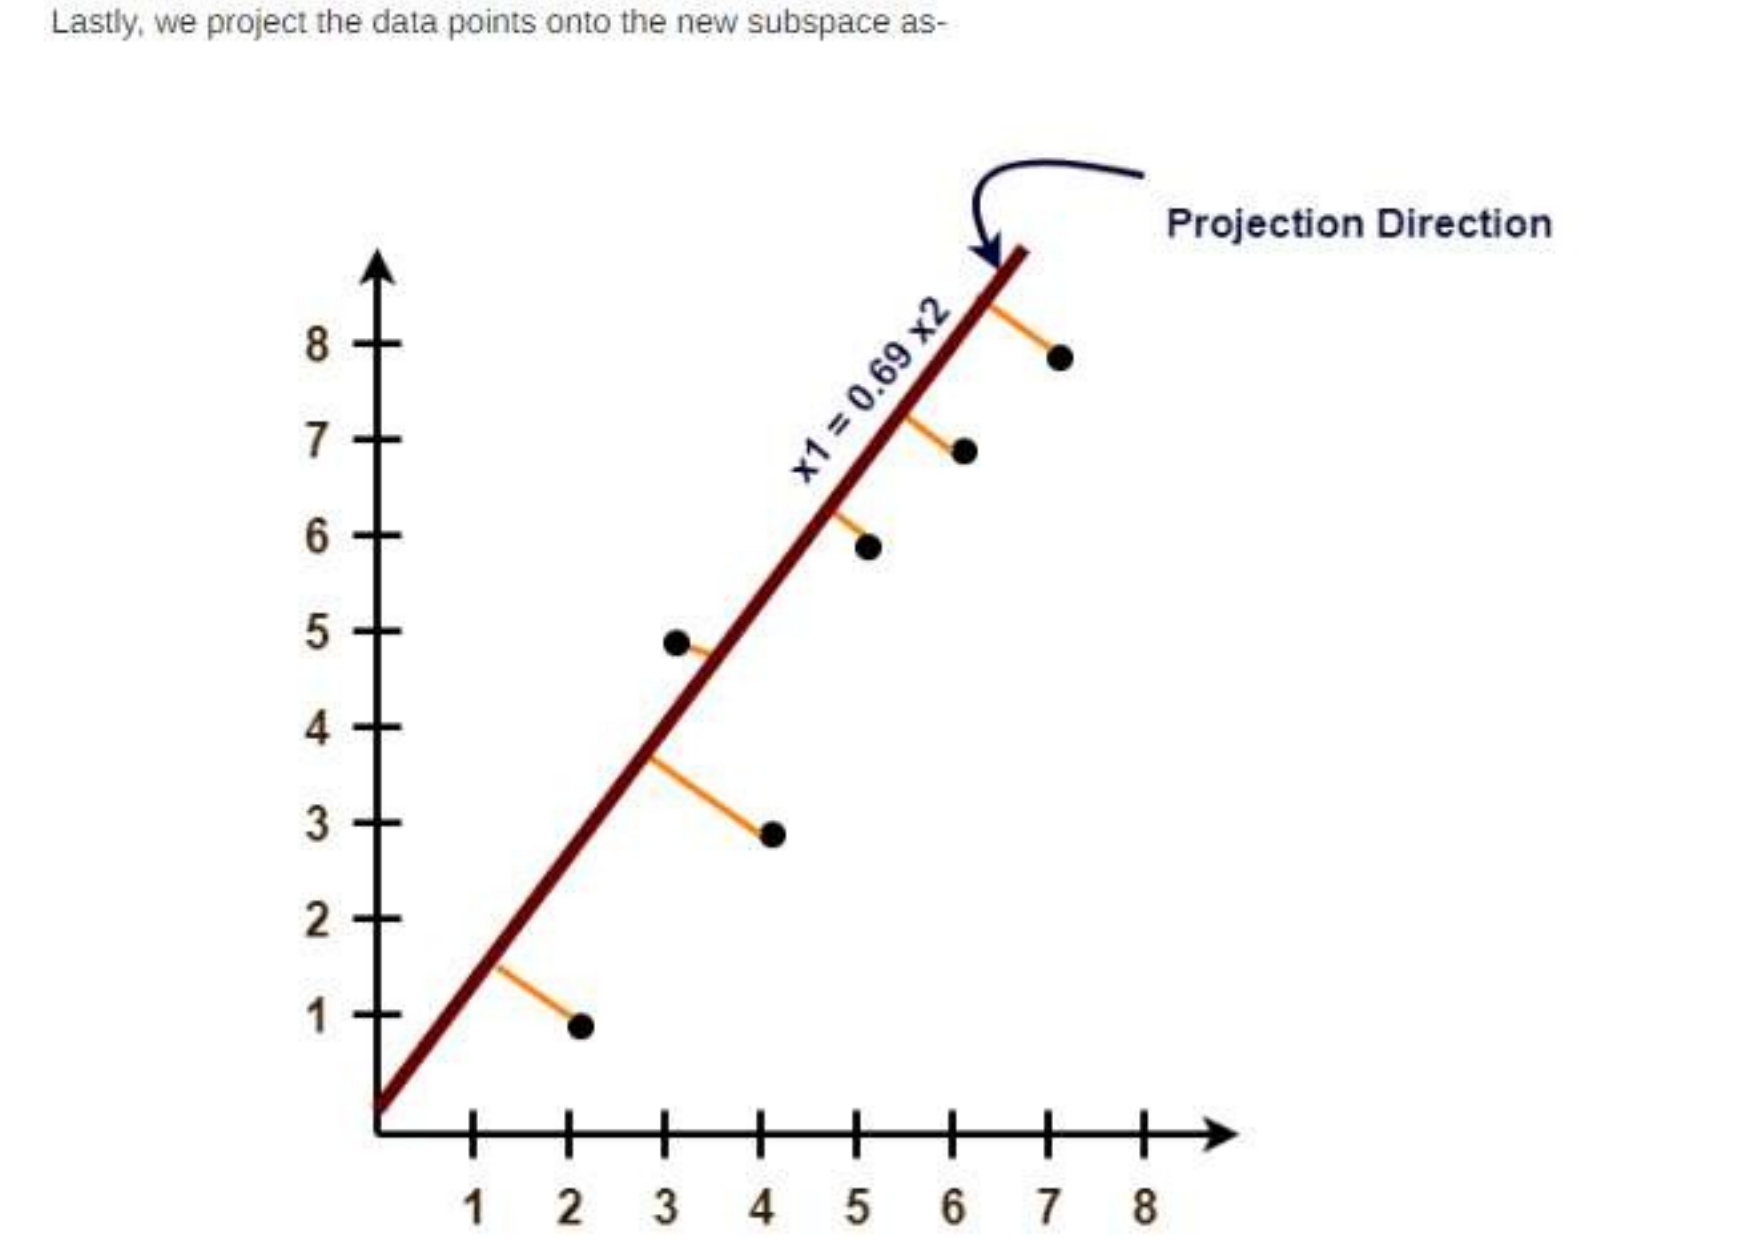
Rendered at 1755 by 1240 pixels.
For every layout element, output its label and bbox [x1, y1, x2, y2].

picture [44, 0, 1580, 1238]
